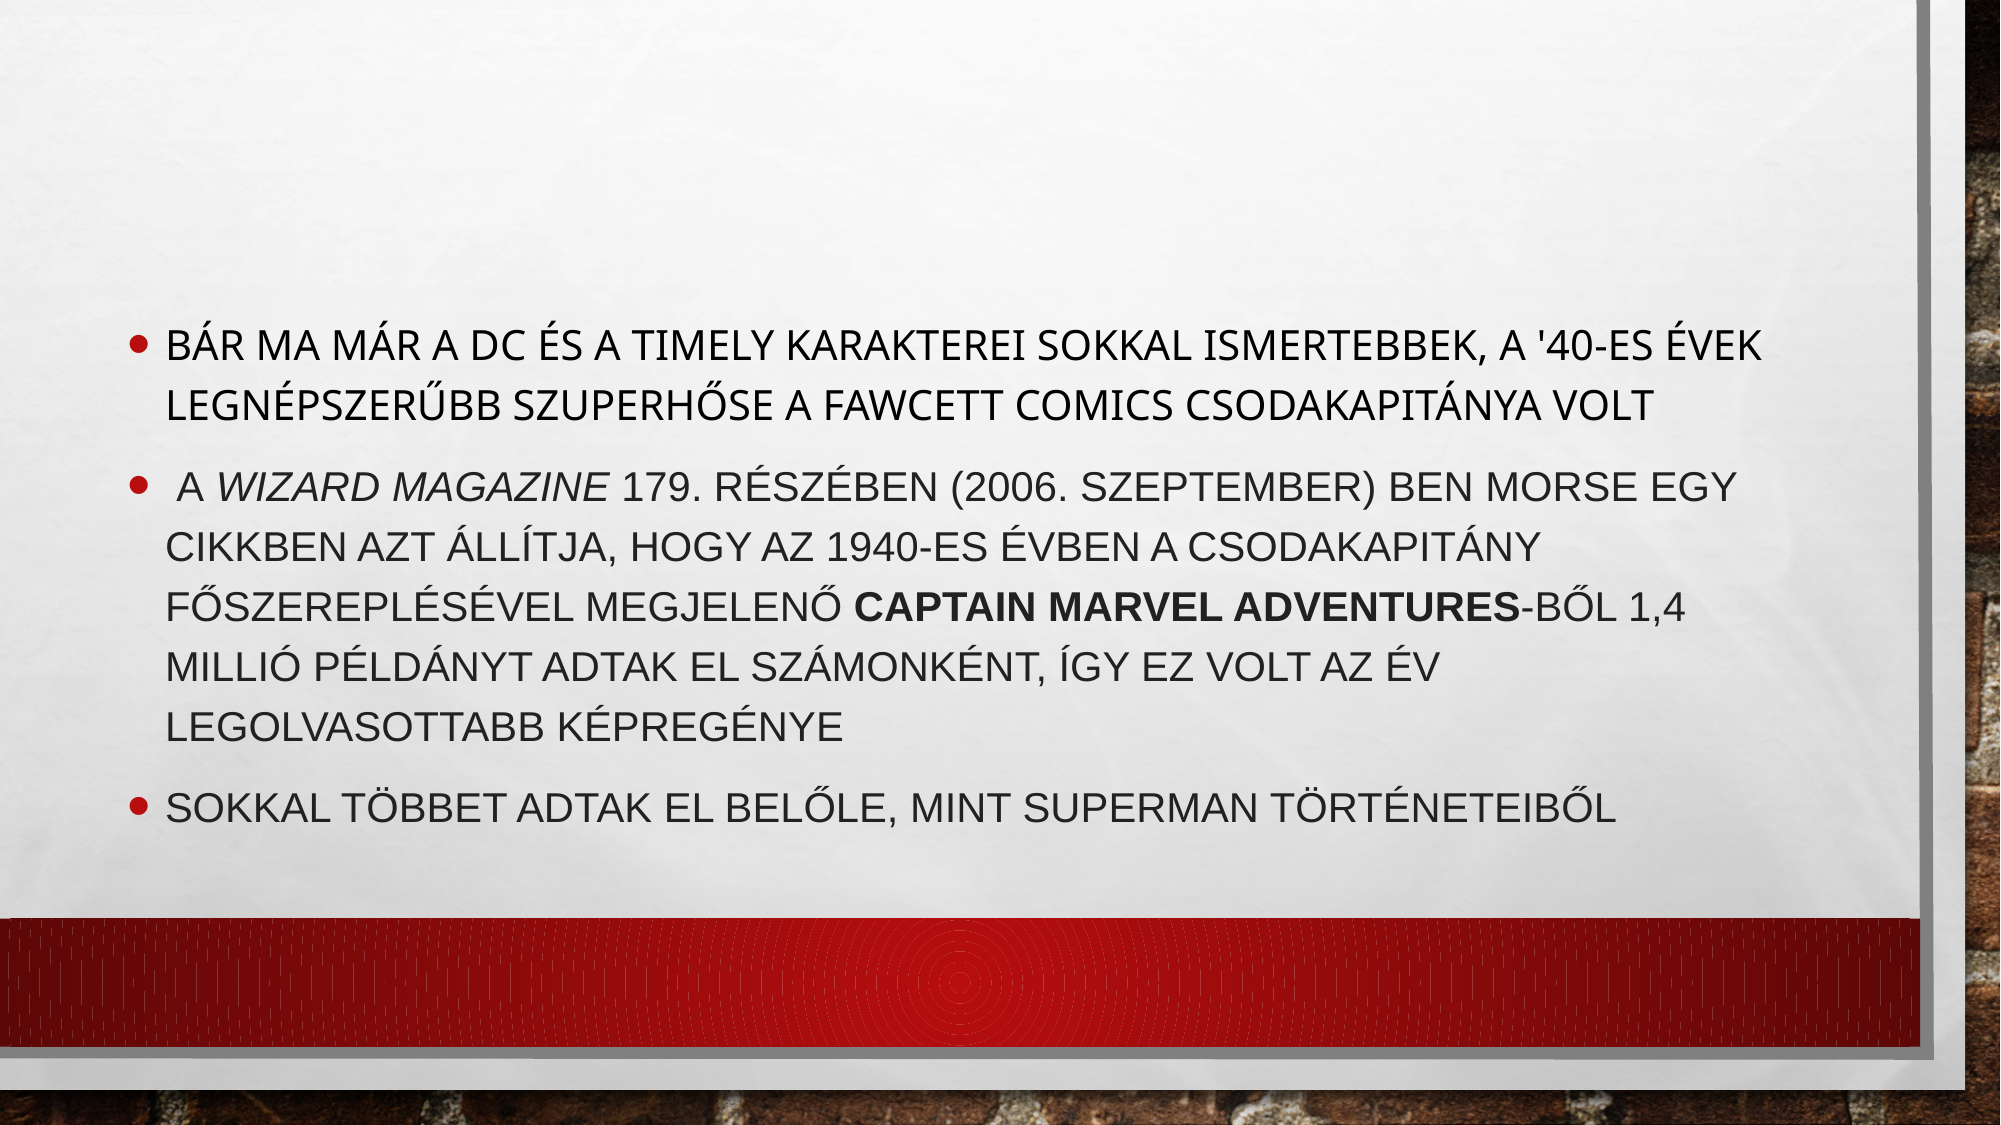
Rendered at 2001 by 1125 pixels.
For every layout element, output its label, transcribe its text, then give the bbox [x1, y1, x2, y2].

picture [0, 0, 2000, 1125]
list bár ma már a DC és a Timely karakterei sokkal ismertebbek, a '40-es évek legnépszerűbb szuperhőse a Fawcett Comics Csodakapitánya volt a Wizard magazine 179. részében (2006. szeptember) Ben Morse egy cikkben azt állítja, hogy az 1940-es évben a Csodakapitány főszereplésével megjelenő Captain Marvel Adventures-ből 1,4 millió példányt adtak el számonként, így ez volt az év legolvasottabb képregénye sokkal többet adtak el belőle, mint Superman történeteiből [112, 338, 1818, 882]
